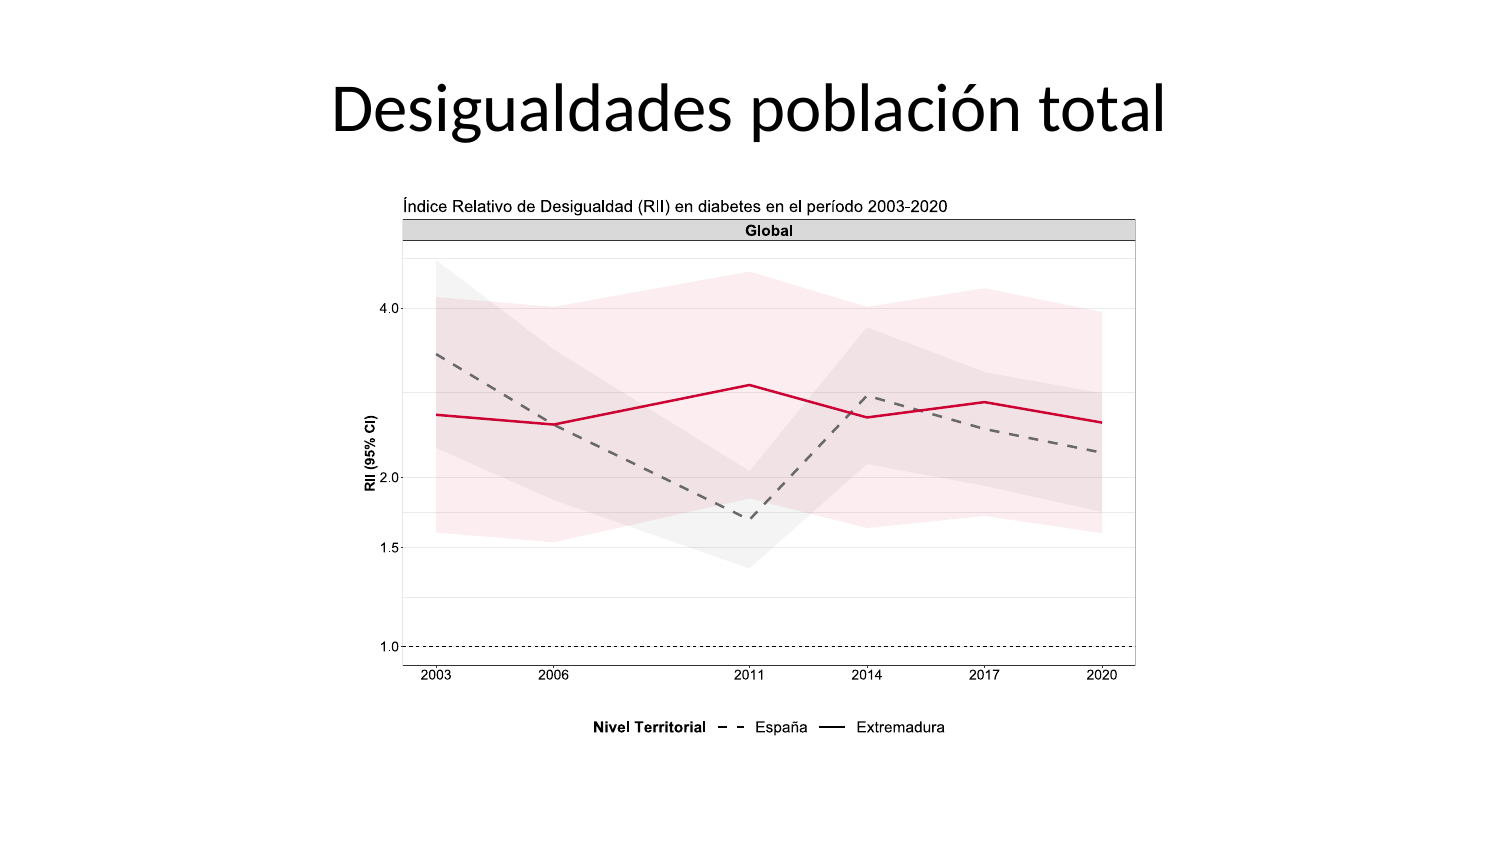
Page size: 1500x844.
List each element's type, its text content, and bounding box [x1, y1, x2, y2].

picture [360, 195, 1140, 753]
title Desigualdades población total [75, 33, 1425, 175]
